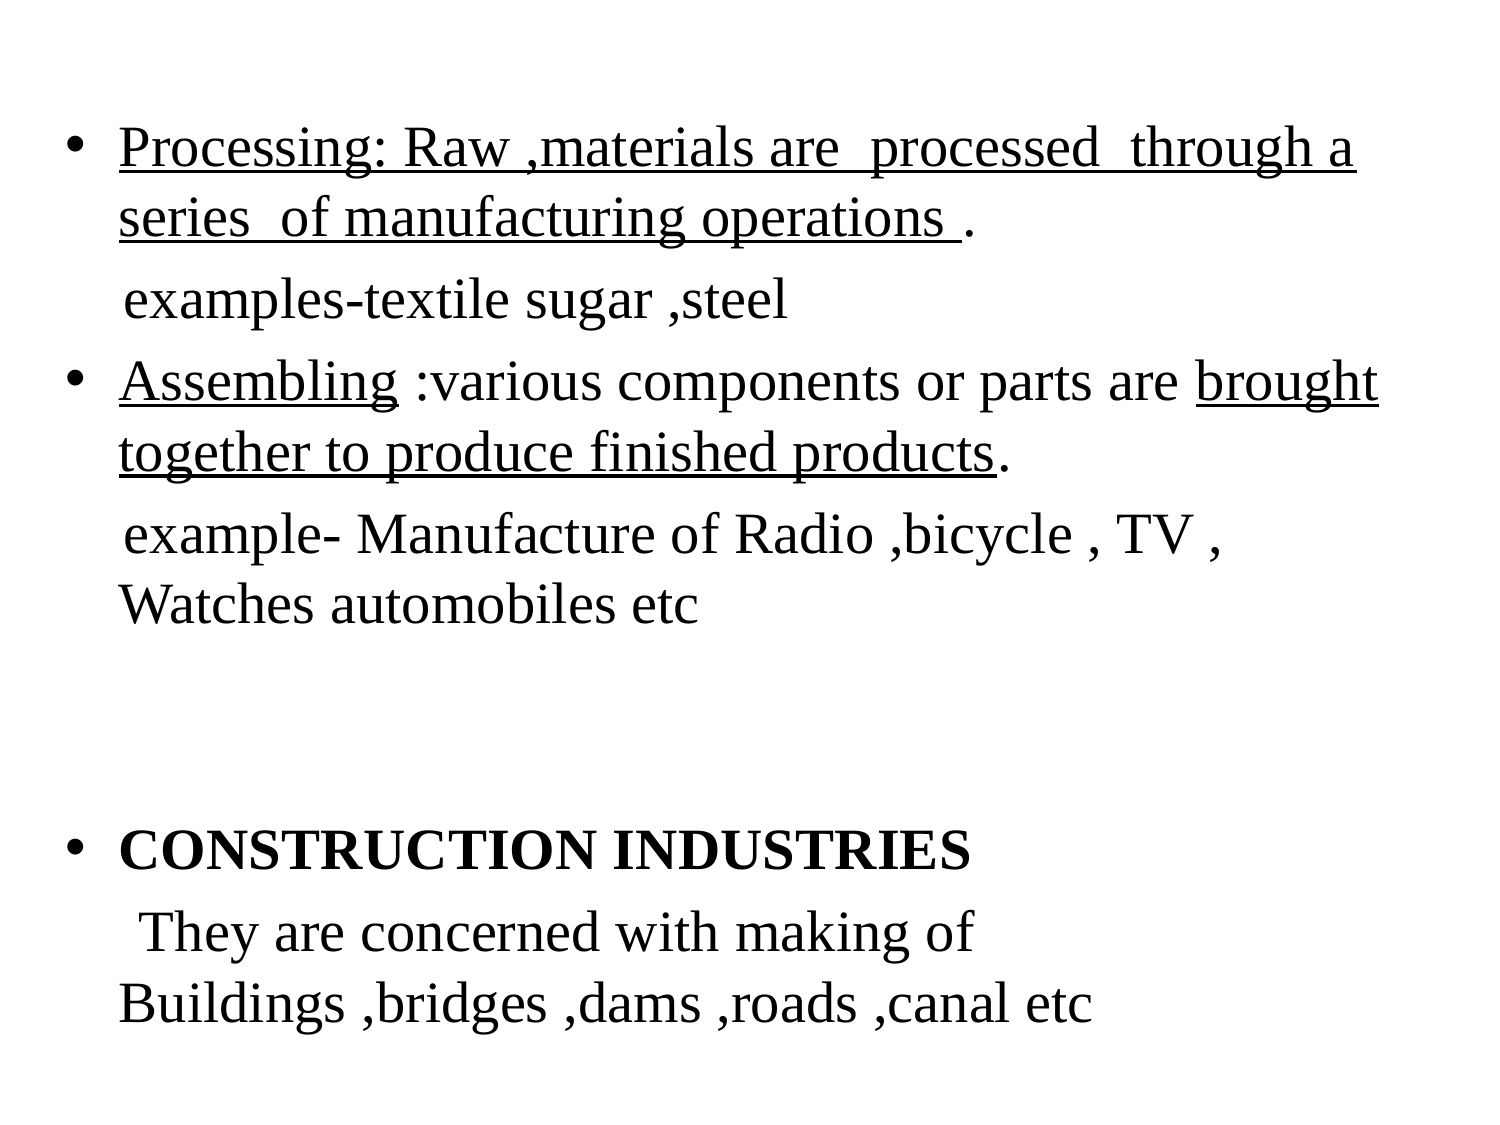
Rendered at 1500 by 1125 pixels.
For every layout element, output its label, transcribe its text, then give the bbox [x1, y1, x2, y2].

list Processing: Raw ,materials are processed through a series of manufacturing operations . examples-textile sugar ,steel Assembling :various components or parts are brought together to produce finished products. example- Manufacture of Radio ,bicycle , TV , Watches automobiles etc CONSTRUCTION INDUSTRIES They are concerned with making of Buildings ,bridges ,dams ,roads ,canal etc [50, 99, 1425, 1050]
